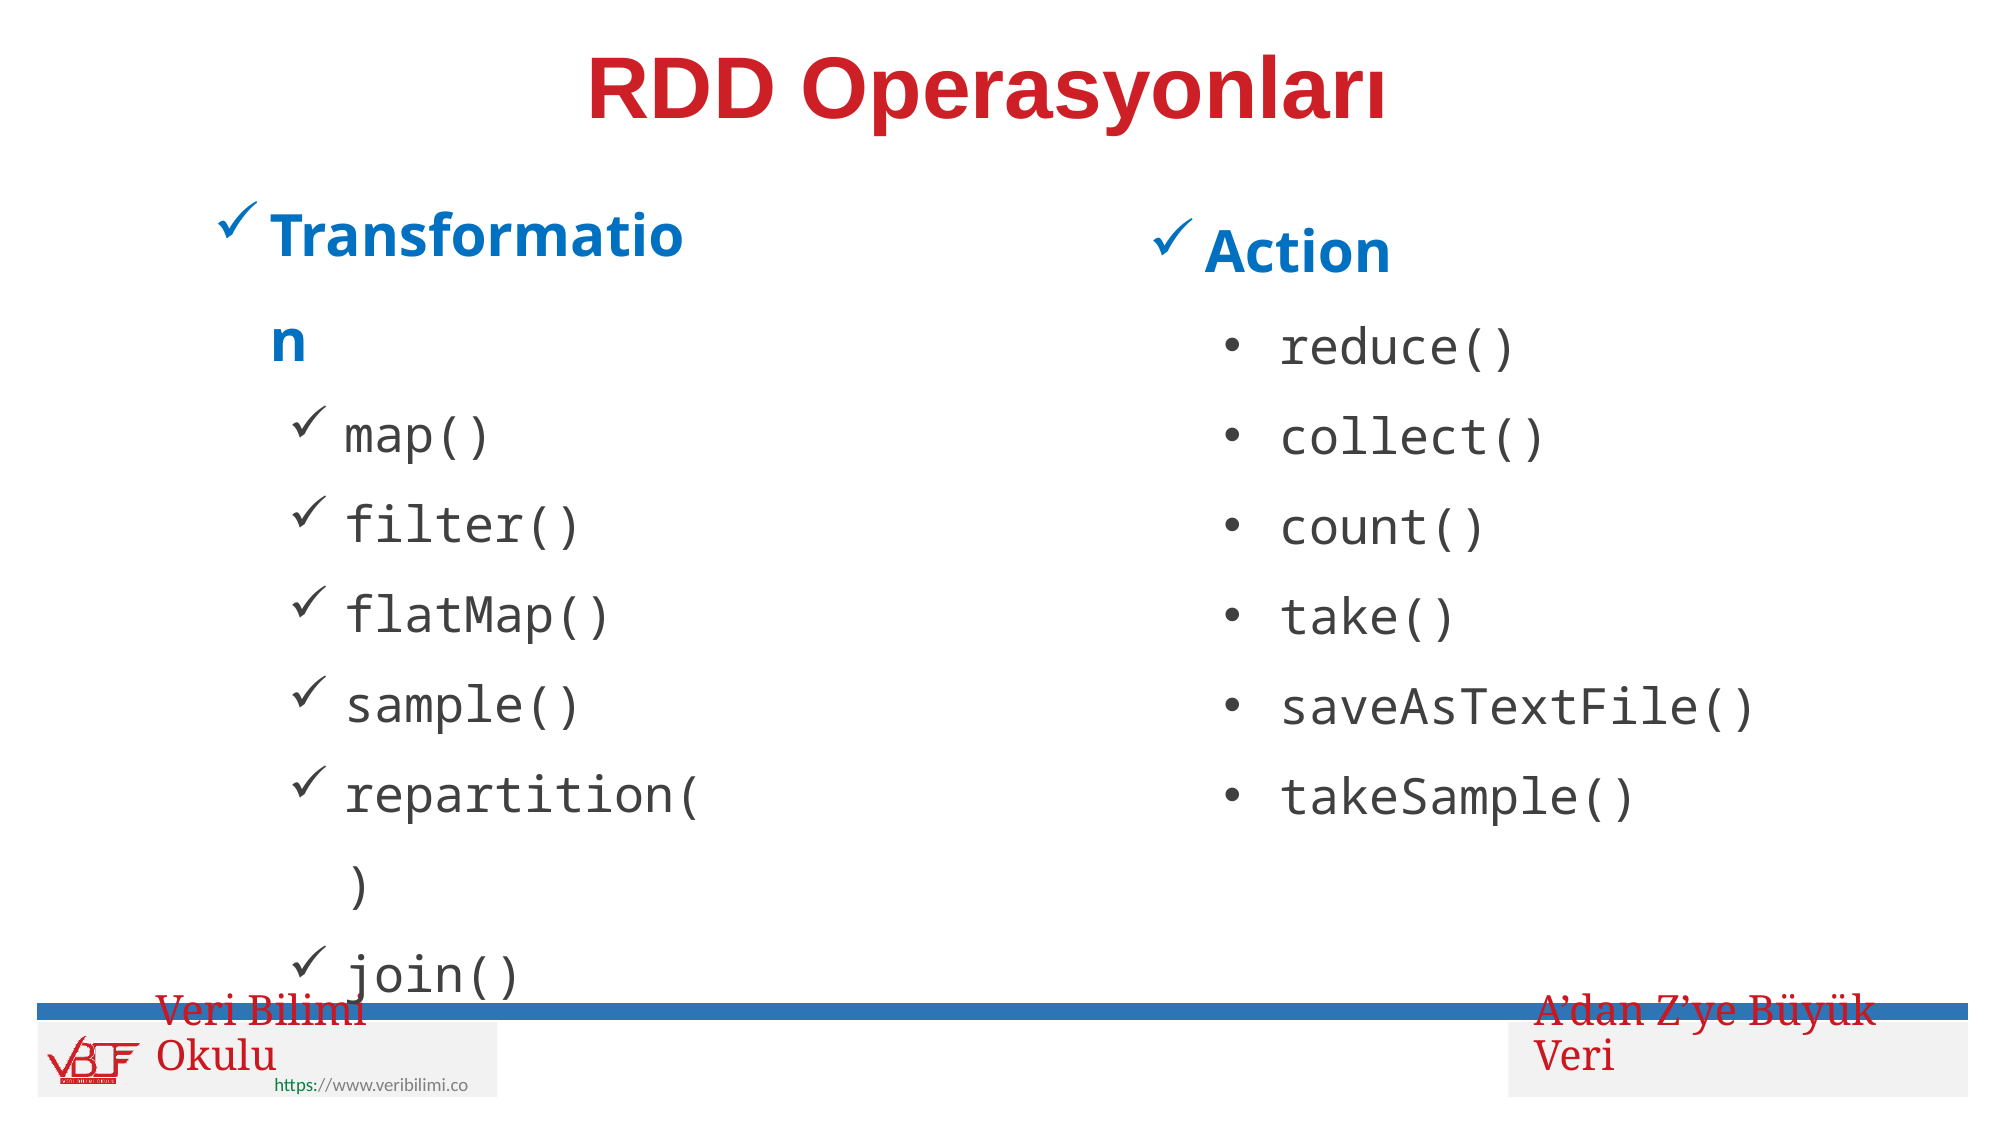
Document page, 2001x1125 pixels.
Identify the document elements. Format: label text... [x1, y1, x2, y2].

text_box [37, 1022, 537, 1103]
title RDD Operasyonları [238, 34, 1739, 146]
text_box Transformation map() filter() flatMap() sample() repartition() join() [198, 155, 733, 1011]
text_box Action reduce() collect() count() take() saveAsTextFile() takeSample() [1133, 172, 1833, 922]
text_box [1508, 1022, 1969, 1098]
